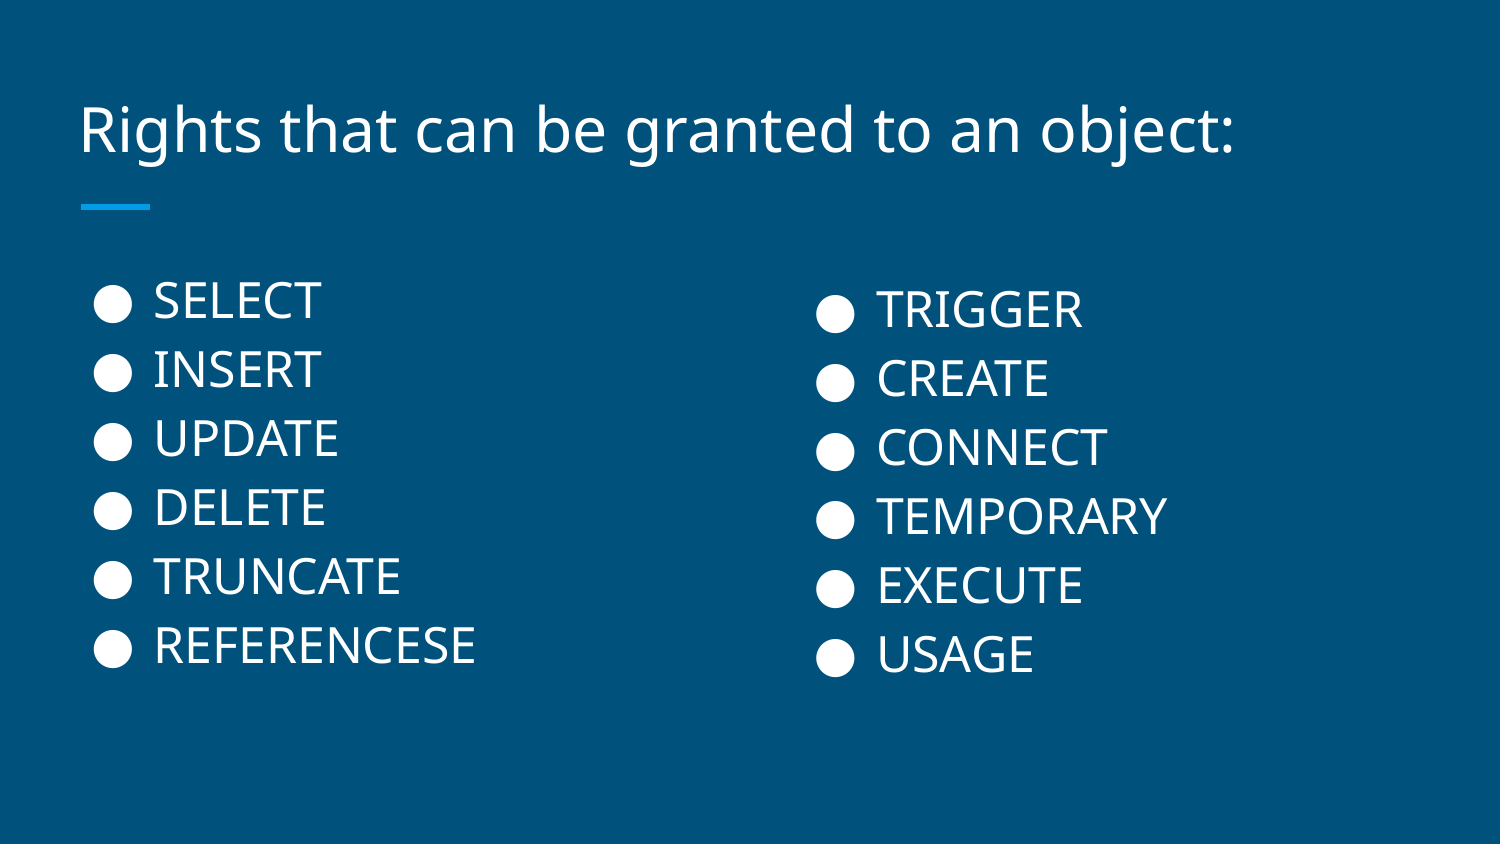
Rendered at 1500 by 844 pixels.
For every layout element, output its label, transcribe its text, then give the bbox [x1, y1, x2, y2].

list TRIGGER CREATE CONNECT TEMPORARY EXECUTE USAGE [786, 253, 1277, 759]
title Rights that can be granted to an object: [63, 75, 1437, 188]
list SELECT INSERT UPDATE DELETE TRUNCATE REFERENCESE [63, 244, 554, 750]
